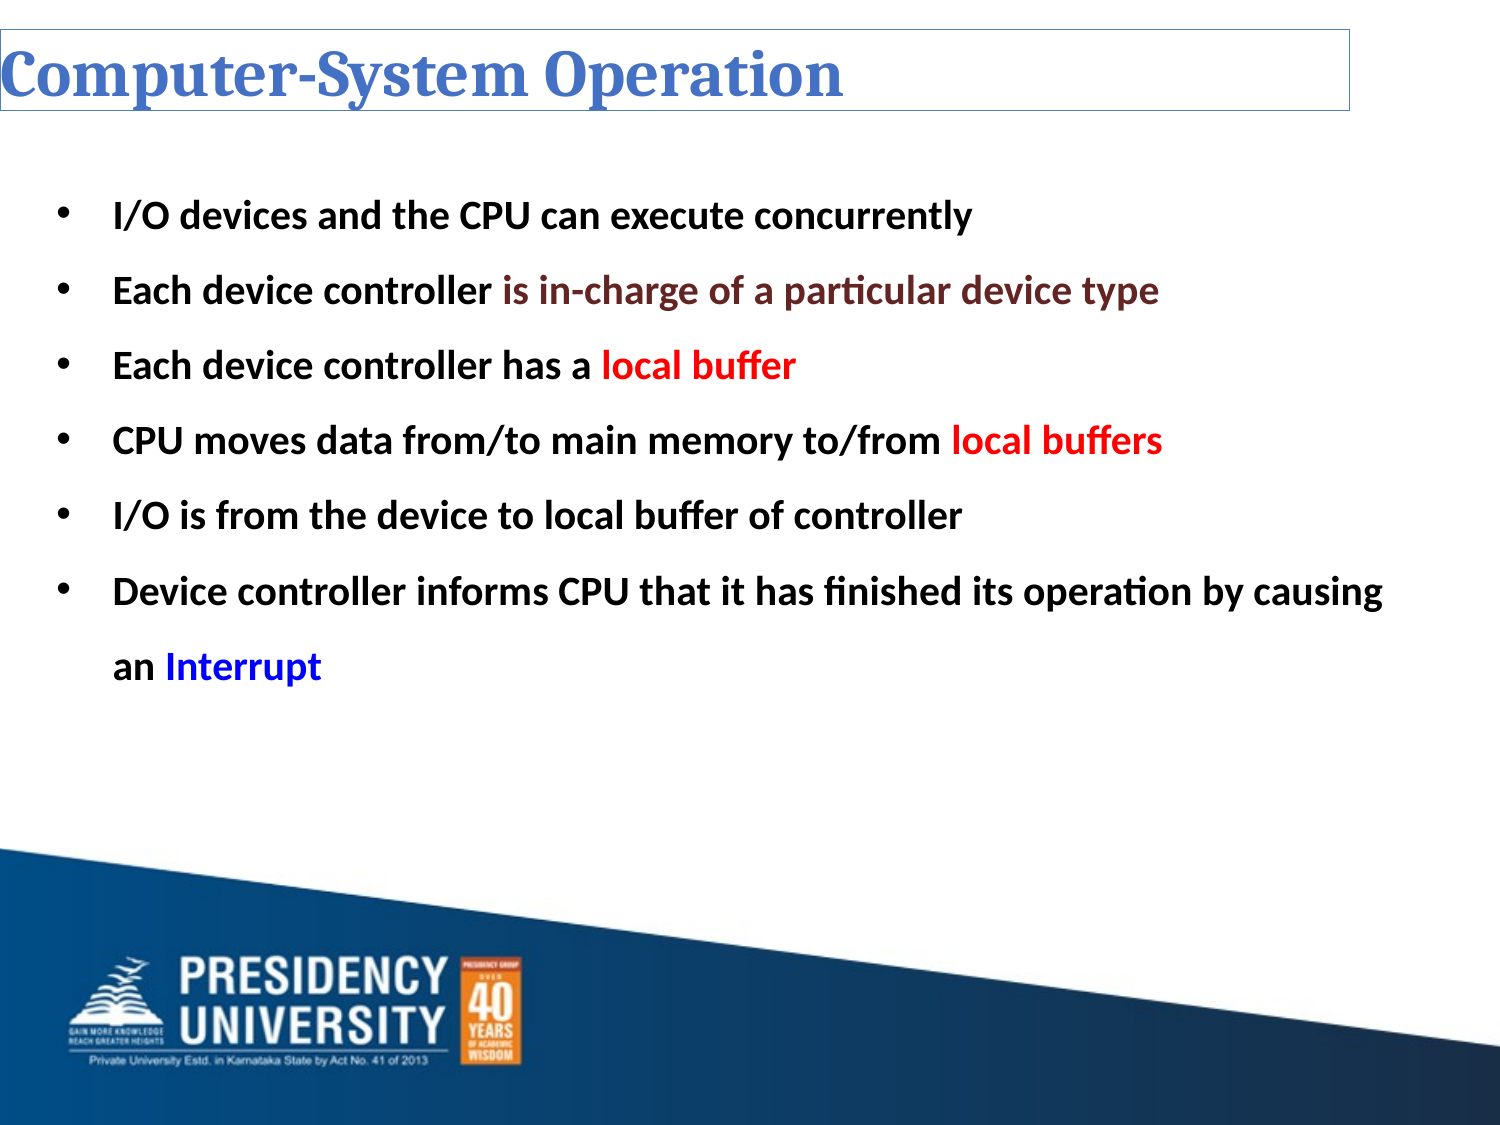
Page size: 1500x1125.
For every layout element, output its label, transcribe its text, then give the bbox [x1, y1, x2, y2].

list I/O devices and the CPU can execute concurrently Each device controller is in-charge of a particular device type Each device controller has a local buffer CPU moves data from/to main memory to/from local buffers I/O is from the device to local buffer of controller Device controller informs CPU that it has finished its operation by causing an Interrupt [0, 162, 1393, 906]
picture [0, 848, 1500, 1125]
title Computer-System Operation [0, 29, 1350, 111]
